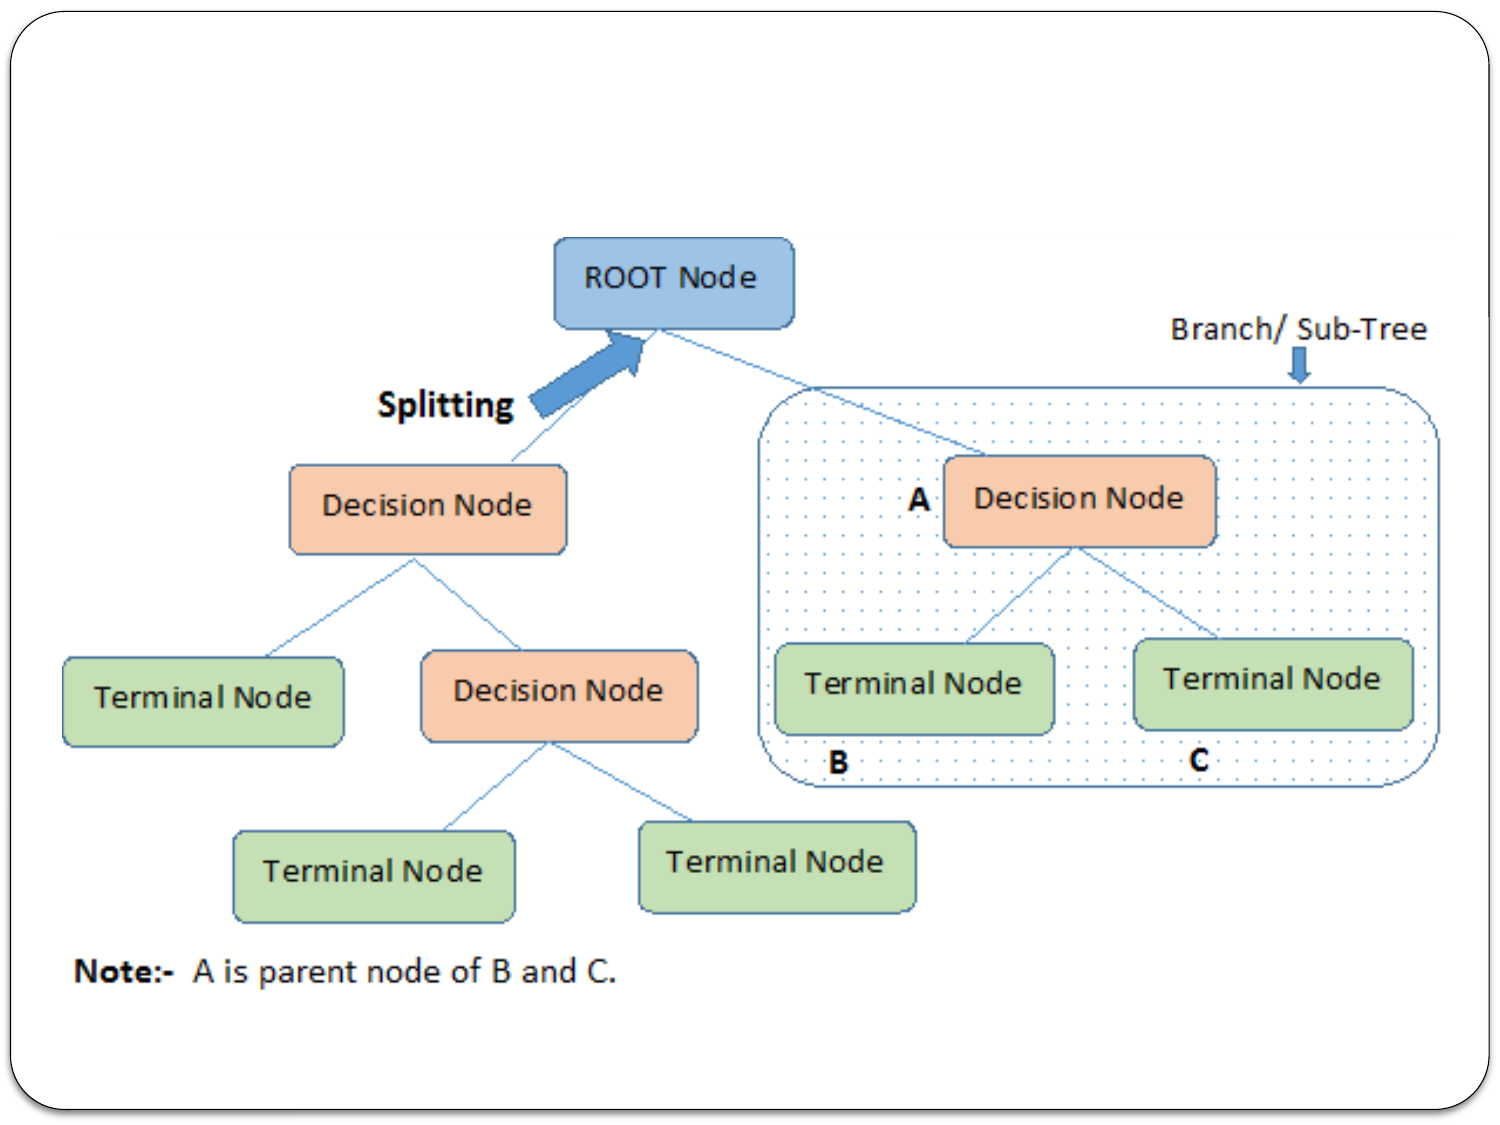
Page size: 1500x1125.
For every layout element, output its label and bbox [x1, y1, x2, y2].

picture [62, 237, 1451, 1002]
